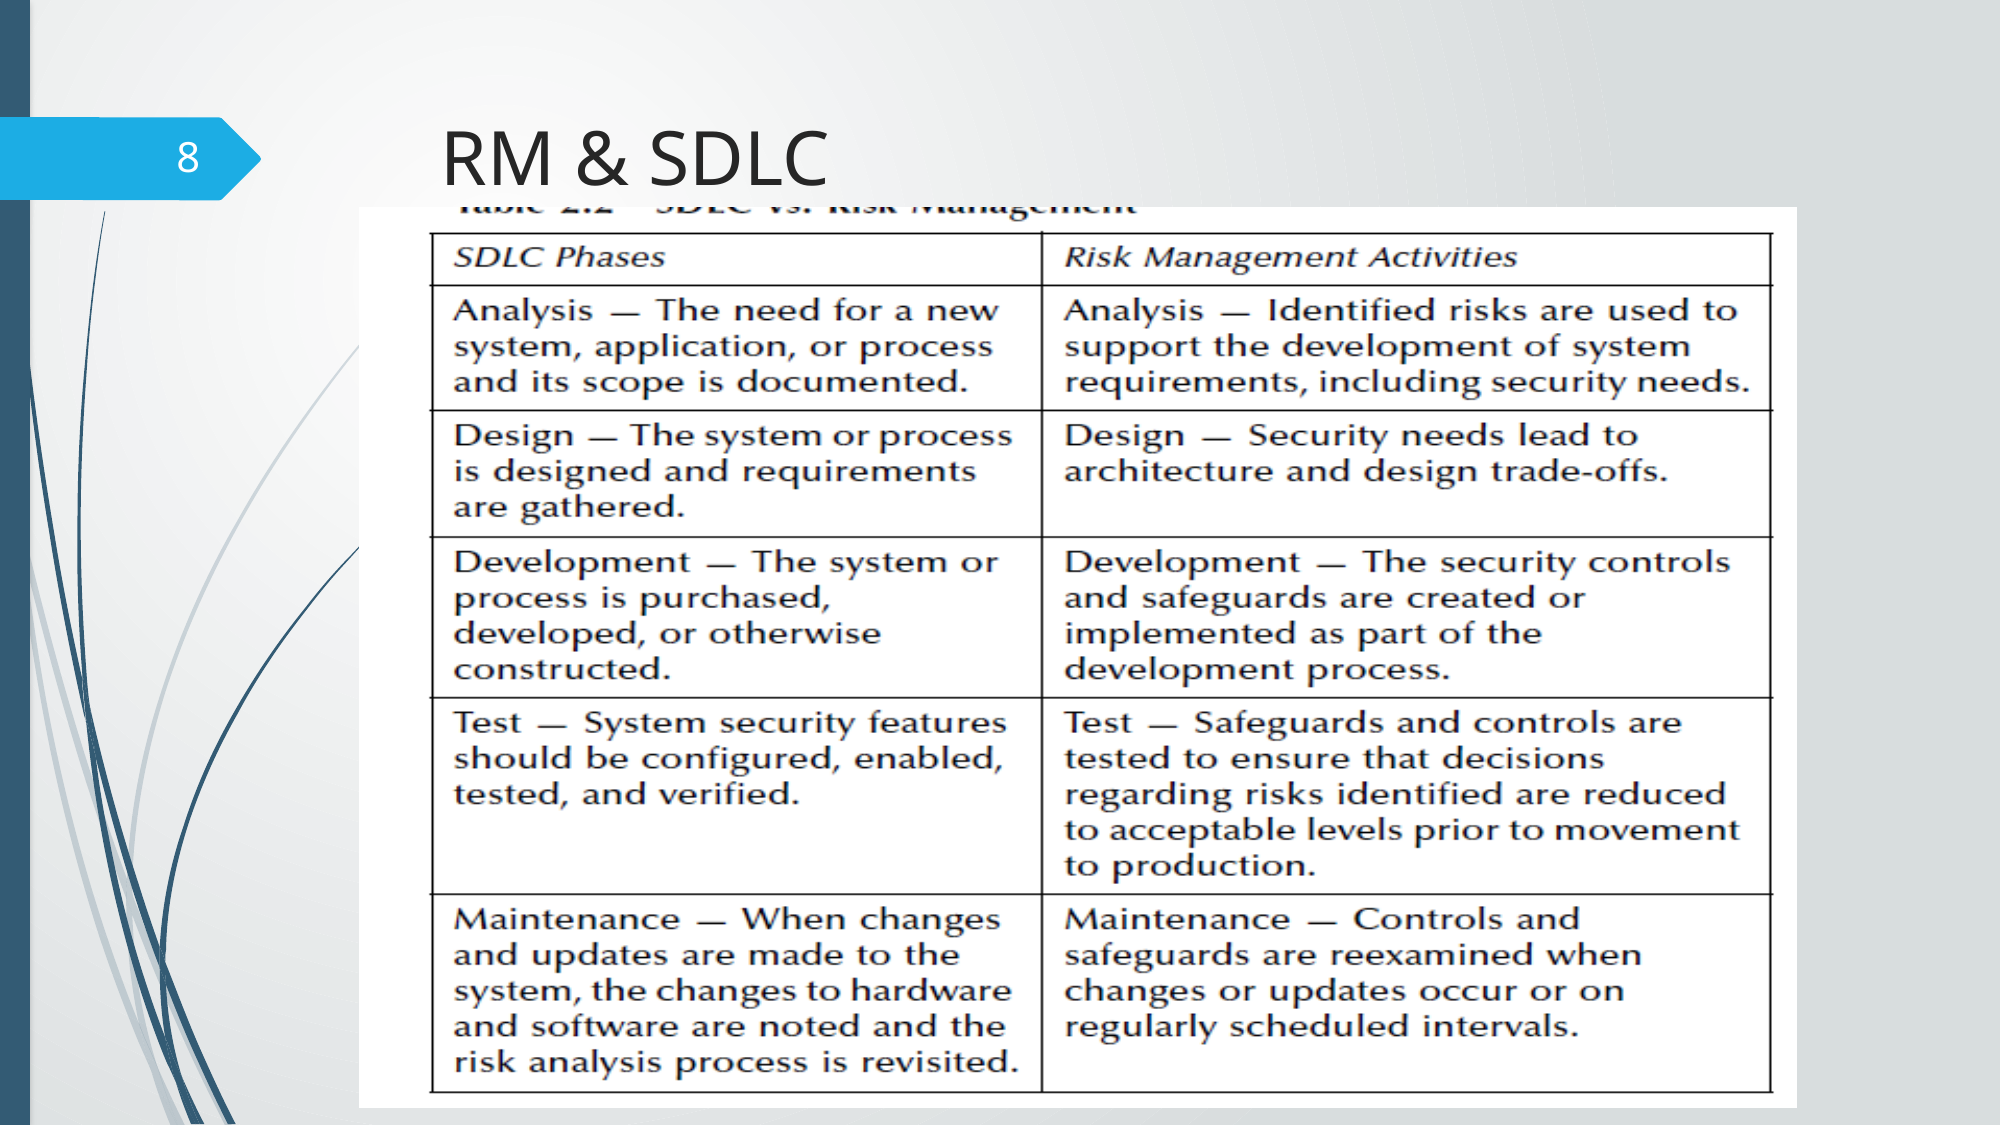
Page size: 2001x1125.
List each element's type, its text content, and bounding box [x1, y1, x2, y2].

title RM & SDLC [425, 102, 1888, 313]
slide_number 8 [87, 129, 216, 190]
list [358, 207, 1797, 1108]
